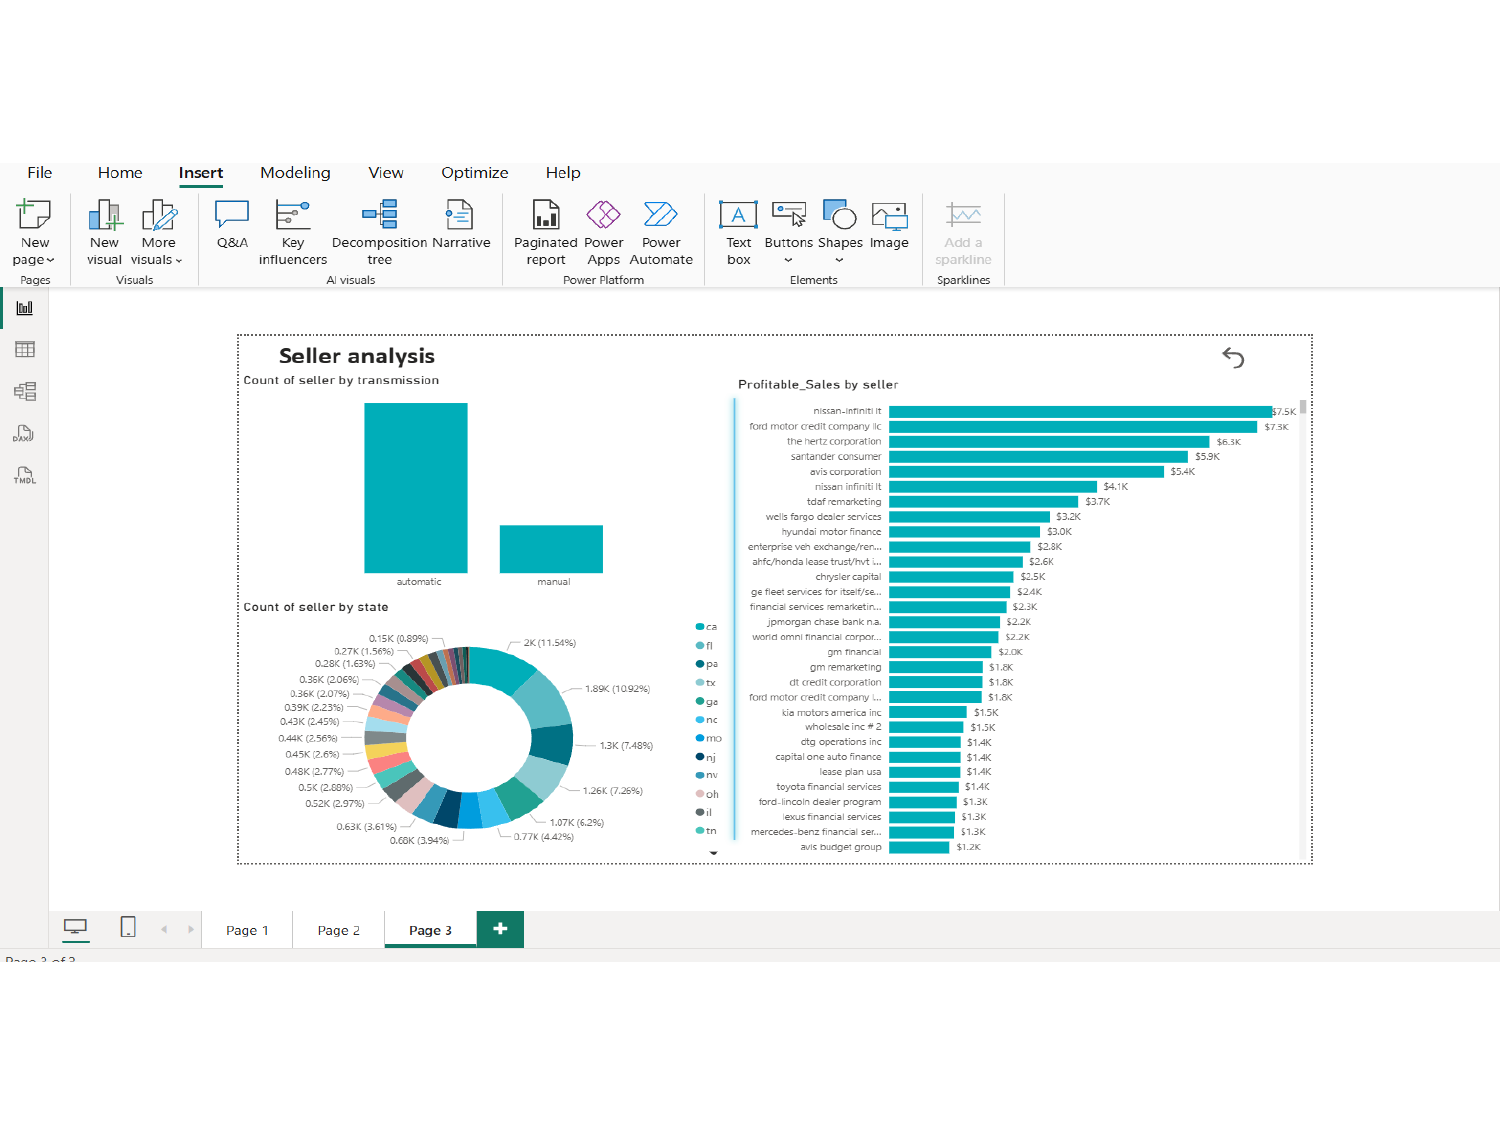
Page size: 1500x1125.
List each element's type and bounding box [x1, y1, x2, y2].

picture [0, 163, 1500, 962]
